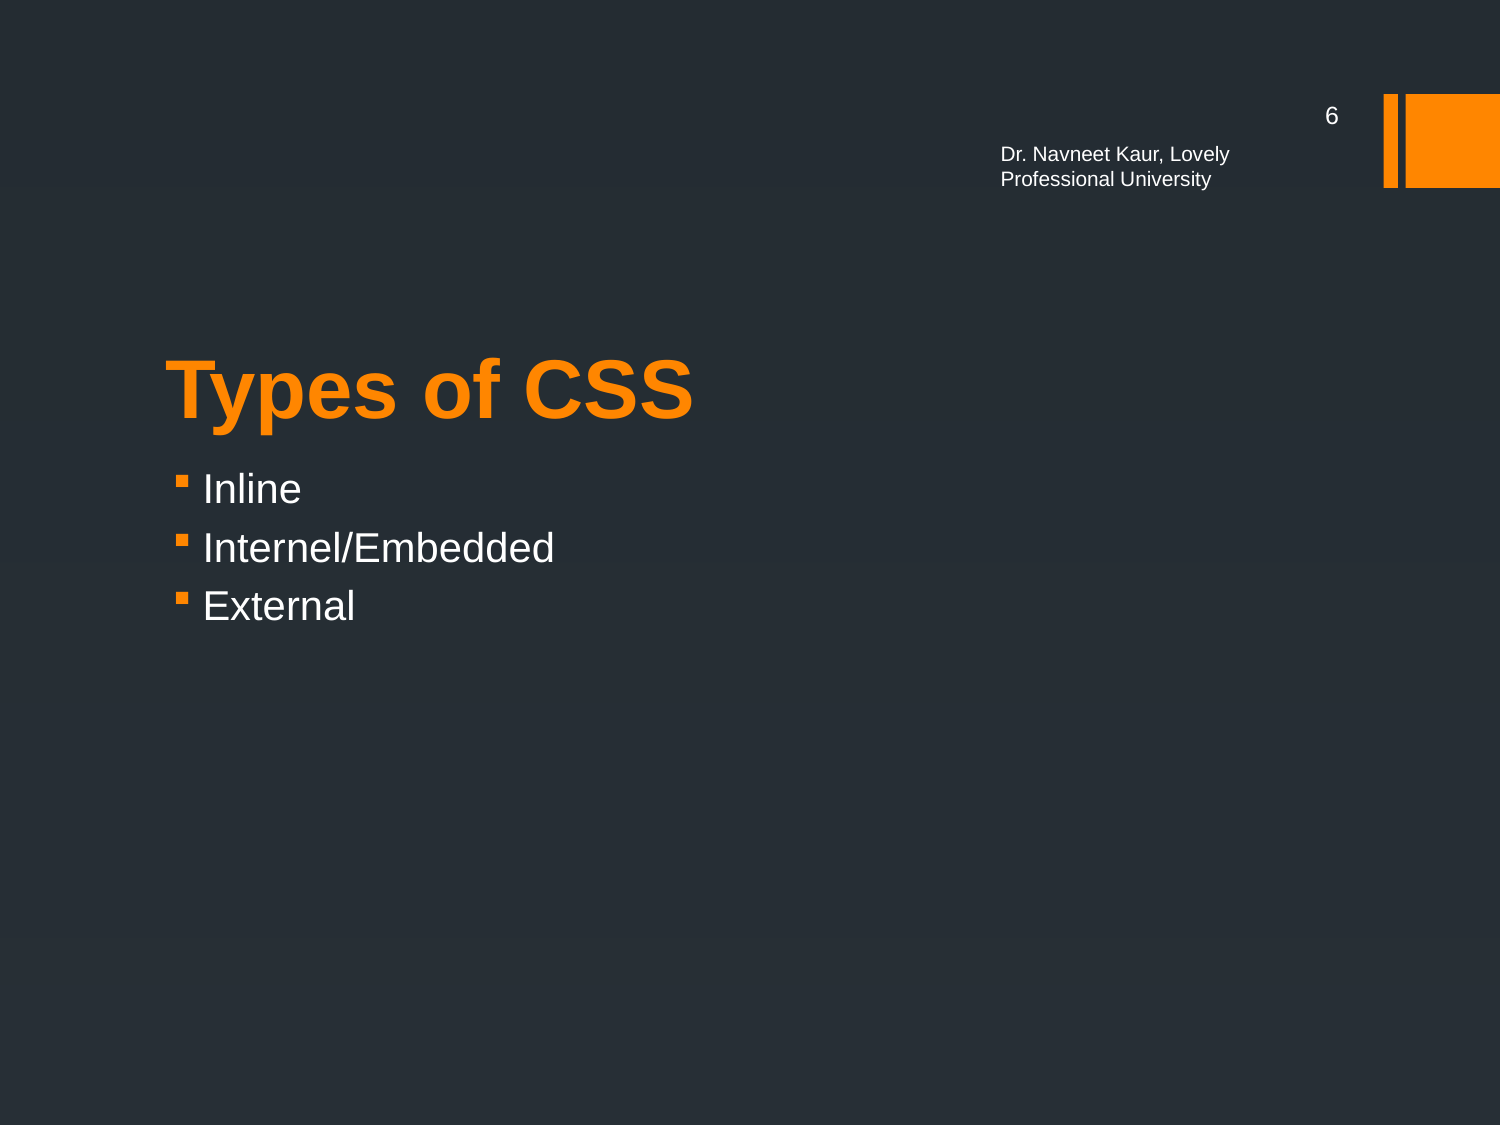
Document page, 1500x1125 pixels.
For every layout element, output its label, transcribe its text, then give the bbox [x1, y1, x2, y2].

list Inline Internel/Embedded External [150, 454, 1350, 1035]
footer Dr. Navneet Kaur, Lovely Professional University [985, 140, 1355, 190]
slide_number 6 [1199, 90, 1355, 140]
title Types of CSS [150, 253, 1350, 443]
